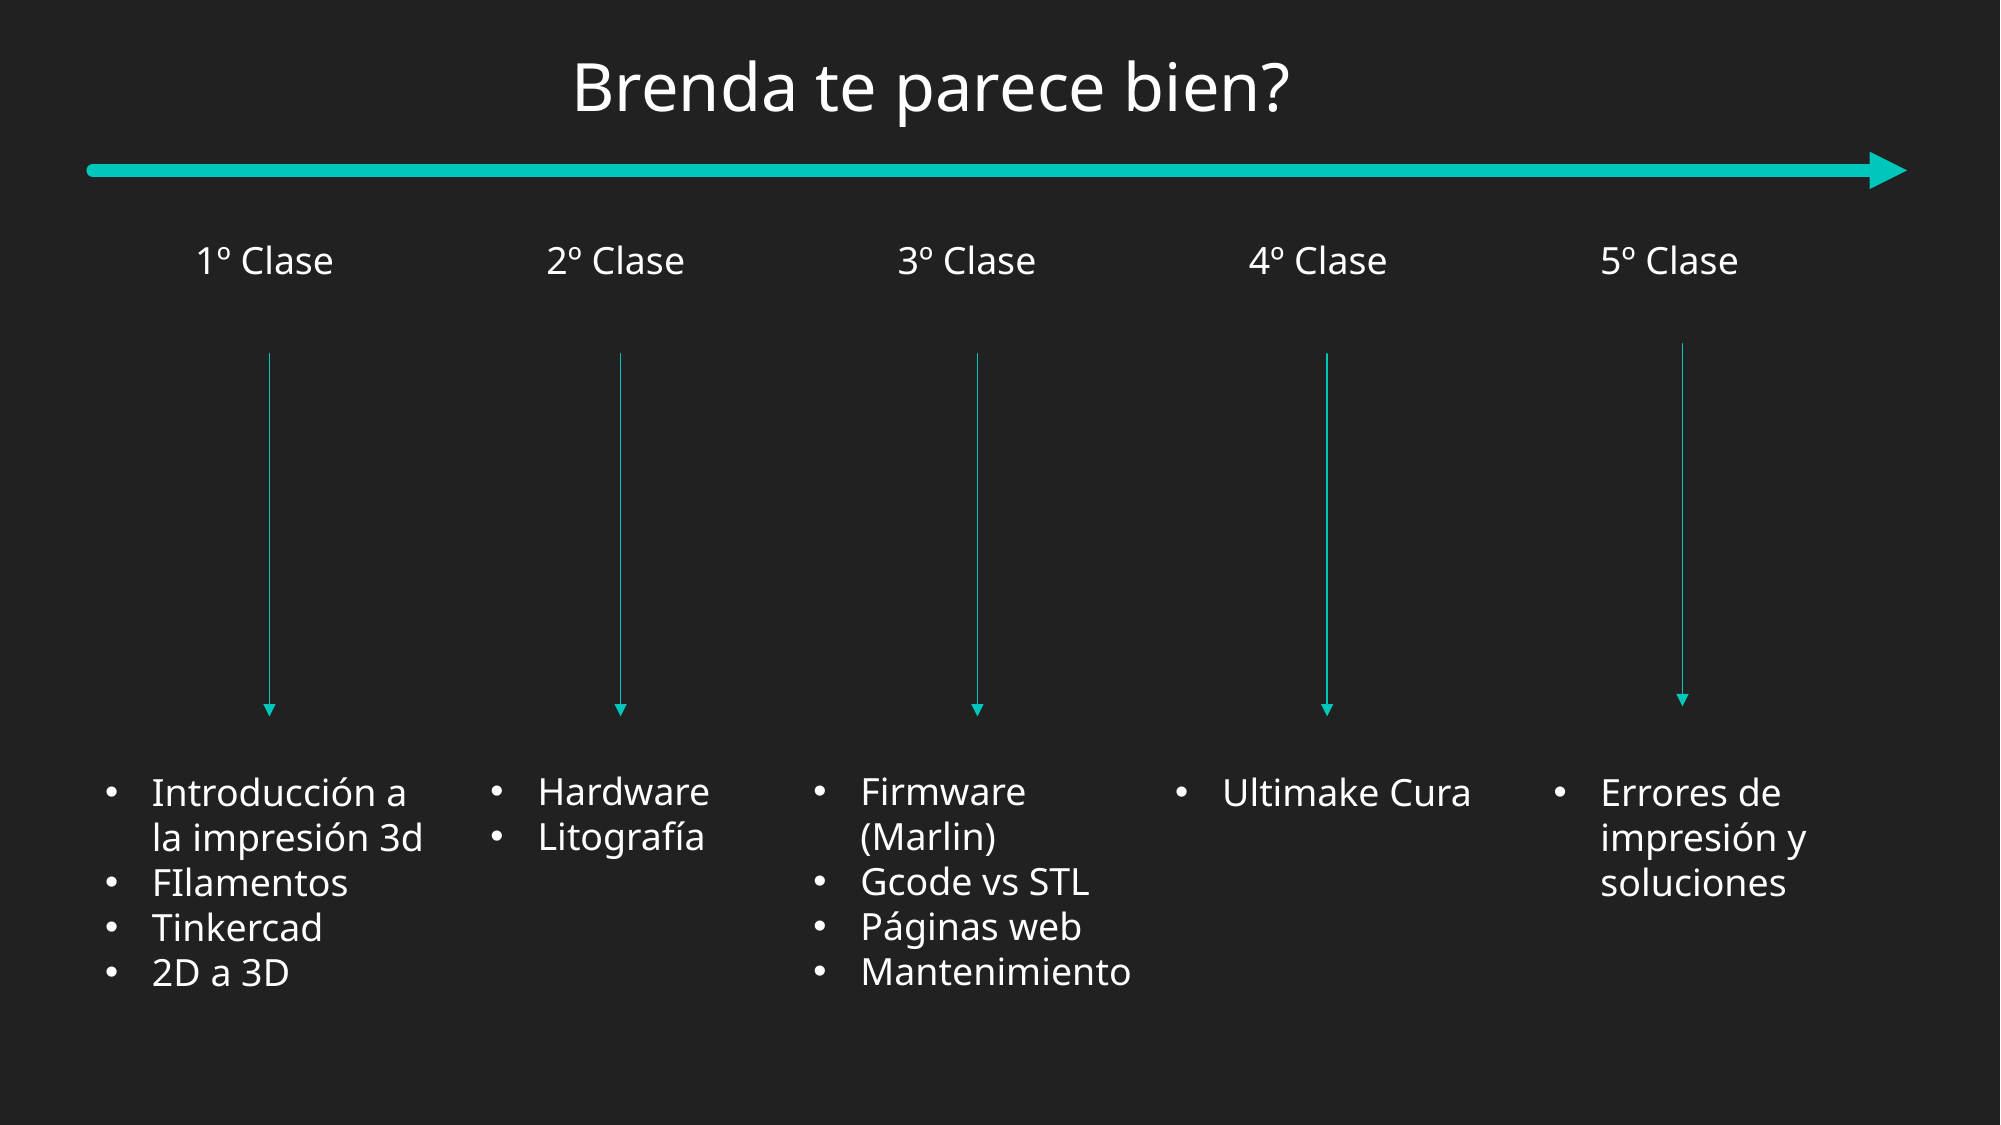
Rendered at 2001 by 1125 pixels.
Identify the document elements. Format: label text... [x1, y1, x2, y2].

text_box Introducción a la impresión 3d FIlamentos Tinkercad 2D a 3D [90, 761, 455, 1002]
text_box 4º Clase [1234, 229, 1430, 290]
text_box Firmware (Marlin) Gcode vs STL Páginas web Mantenimiento [798, 760, 1163, 1046]
text_box 1º Clase [180, 229, 376, 290]
text_box Ultimake Cura [1160, 761, 1525, 822]
text_box 3º Clase [882, 229, 1078, 290]
text_box Errores de impresión y soluciones [1538, 761, 1903, 912]
text_box Hardware Litografía [475, 760, 798, 866]
text_box 5º Clase [1585, 229, 1781, 290]
text_box Brenda te parece bien? [556, 37, 1444, 132]
text_box 2º Clase [531, 229, 727, 290]
